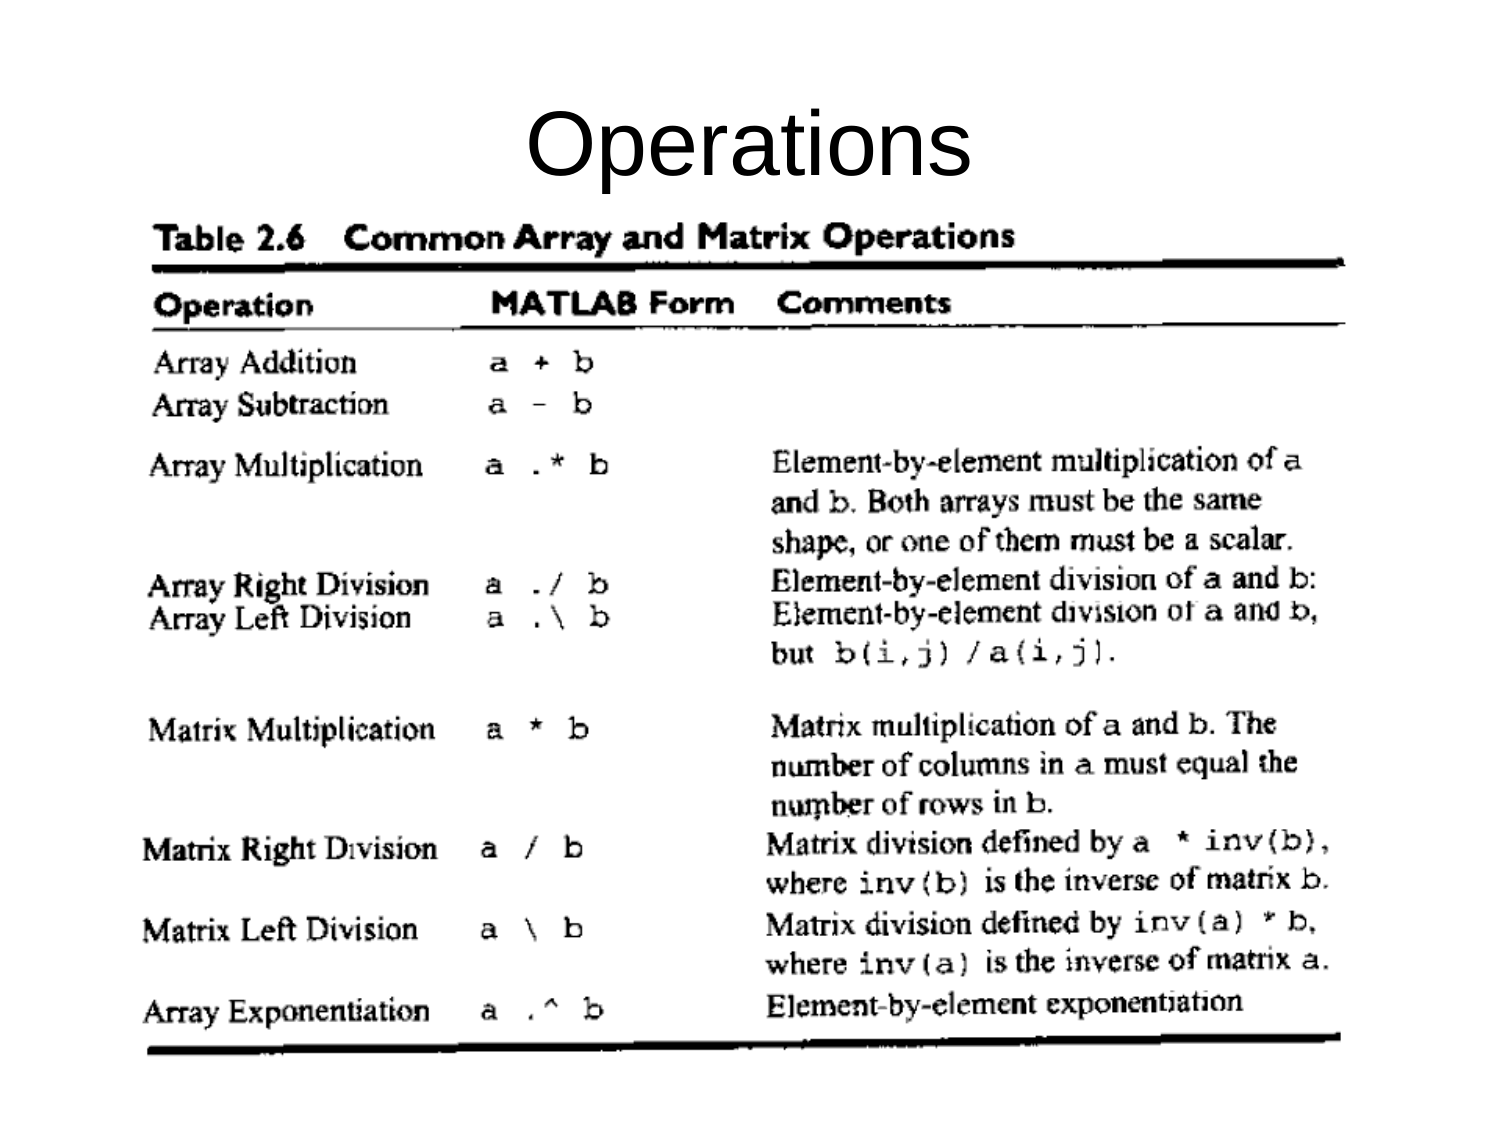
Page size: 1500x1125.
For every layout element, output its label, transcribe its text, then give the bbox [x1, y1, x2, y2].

title Operations [75, 45, 1425, 233]
picture [135, 207, 1366, 1059]
